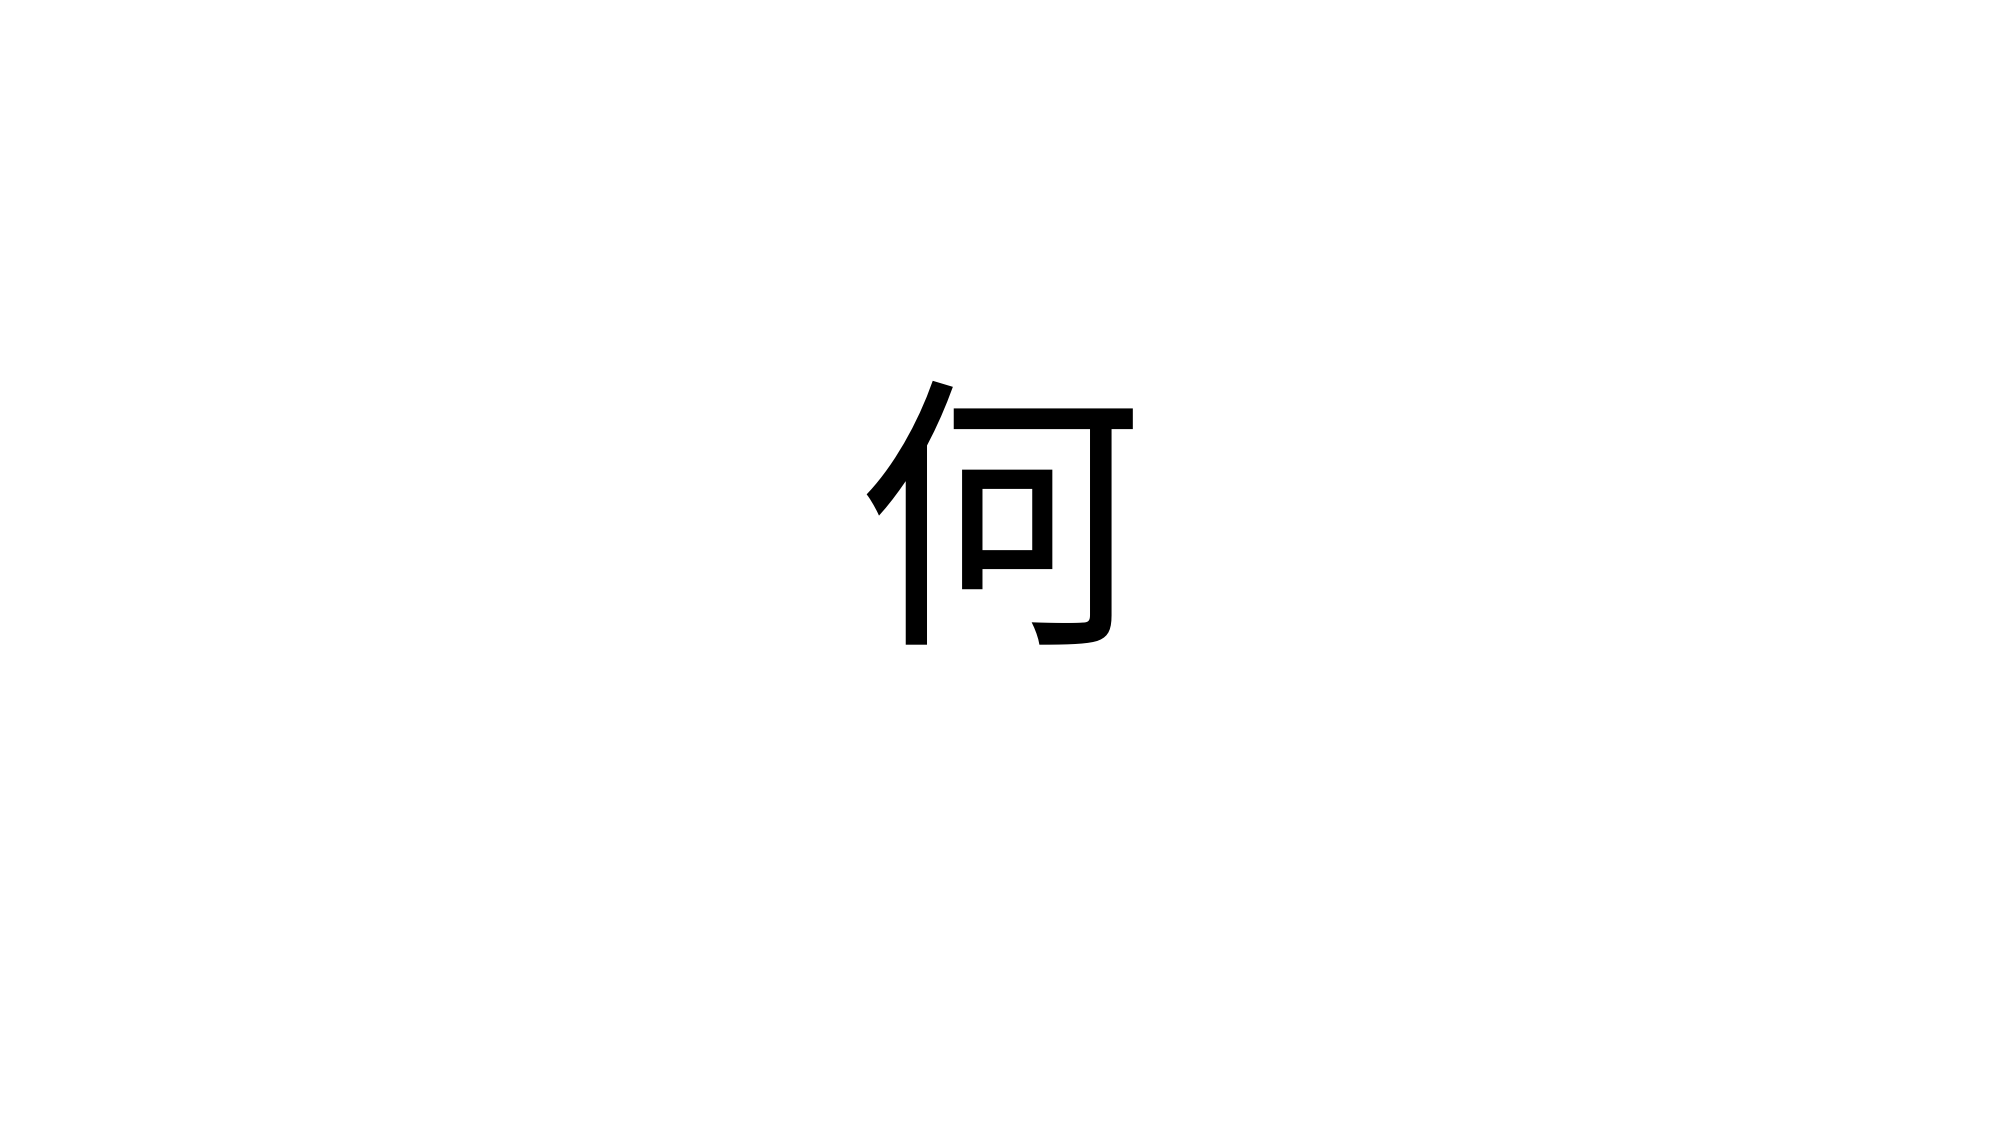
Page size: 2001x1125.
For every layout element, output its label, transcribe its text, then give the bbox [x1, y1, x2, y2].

title 何 [137, 59, 1863, 999]
